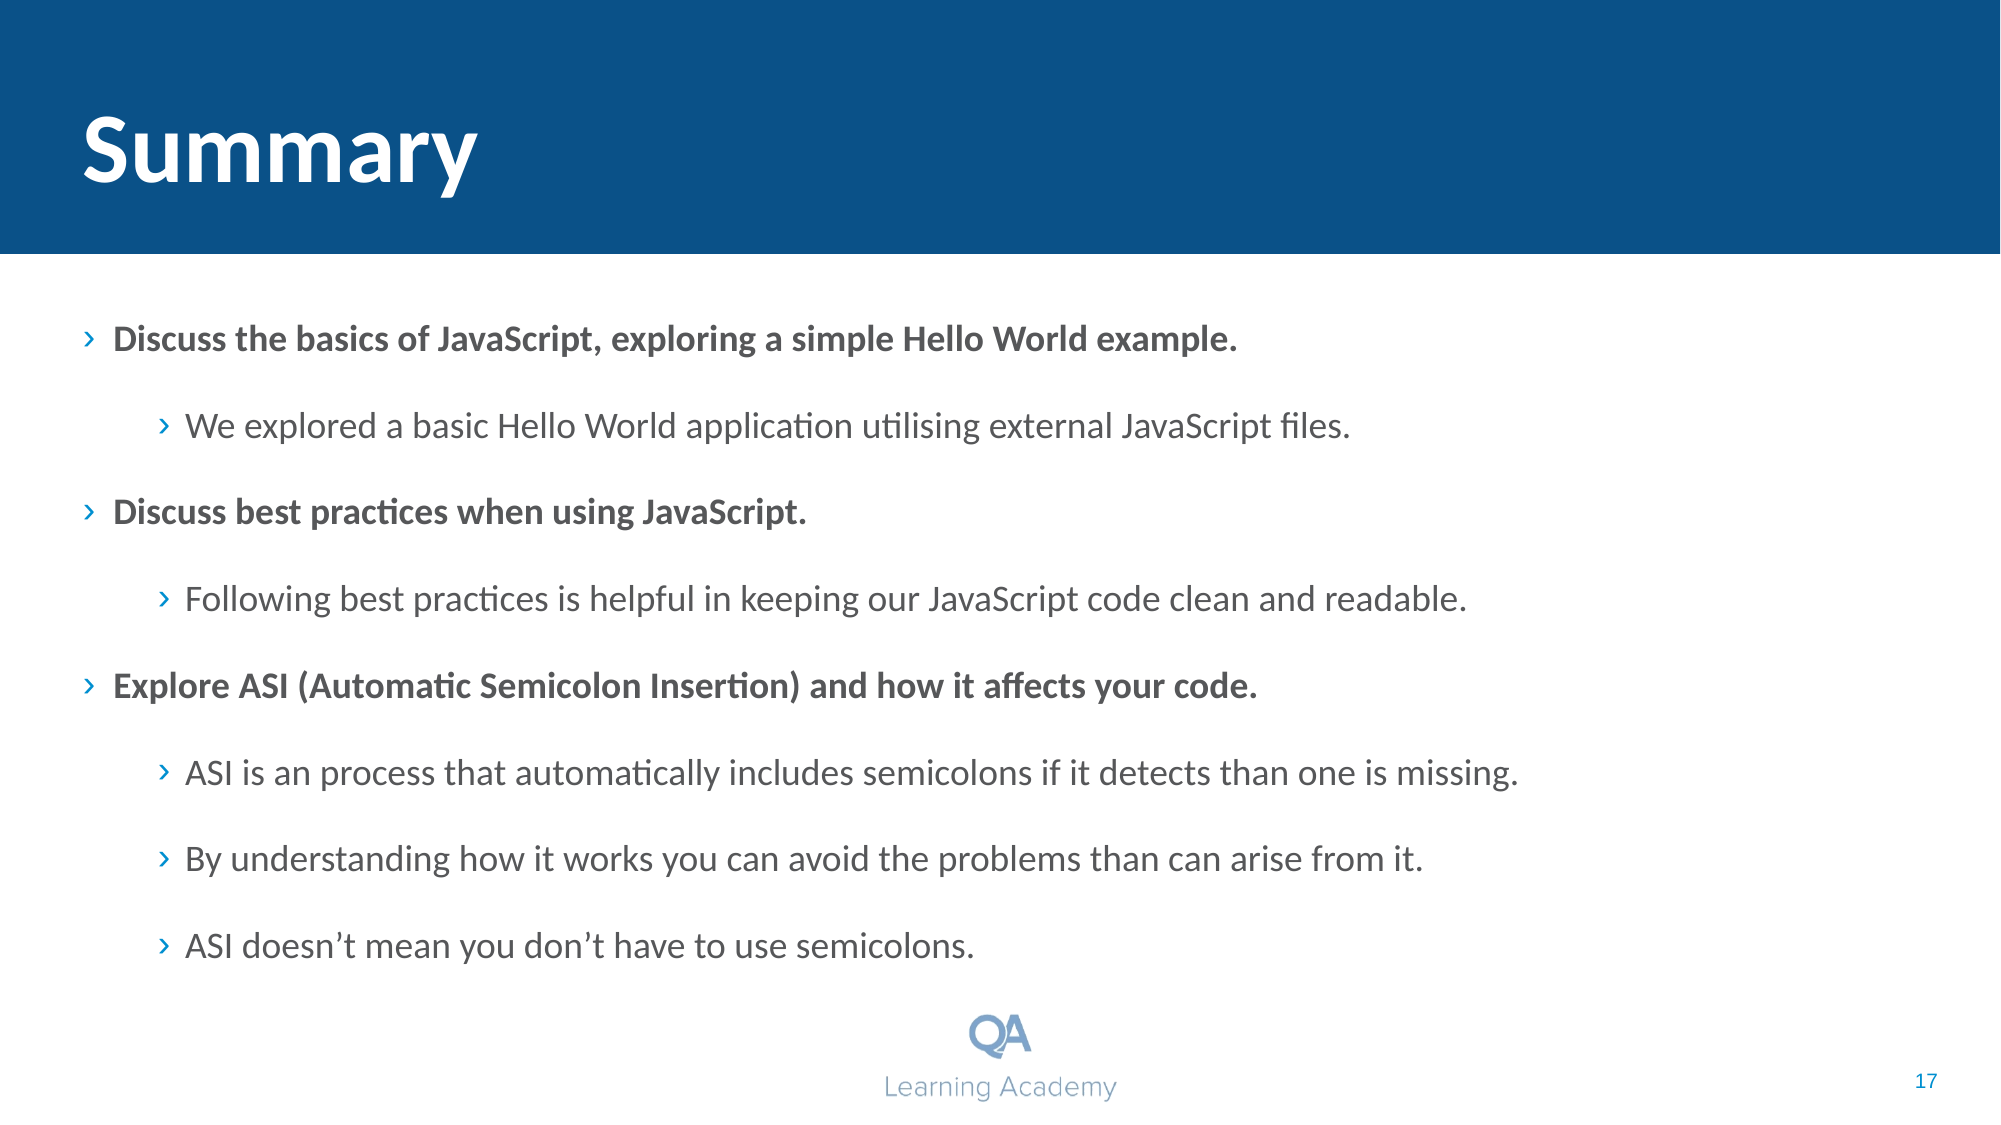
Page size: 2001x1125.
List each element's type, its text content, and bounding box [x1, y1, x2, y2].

list Discuss the basics of JavaScript, exploring a simple Hello World example. We explored a basic Hello World application utilising external JavaScript files. Discuss best practices when using JavaScript. Following best practices is helpful in keeping our JavaScript code clean and readable. Explore ASI (Automatic Semicolon Insertion) and how it affects your code. ASI is an process that automatically includes semicolons if it detects than one is missing. By understanding how it works you can avoid the problems than can arise from it. ASI doesn’t mean you don’t have to use semicolons. [67, 306, 1939, 1000]
title Summary [67, 20, 1565, 210]
